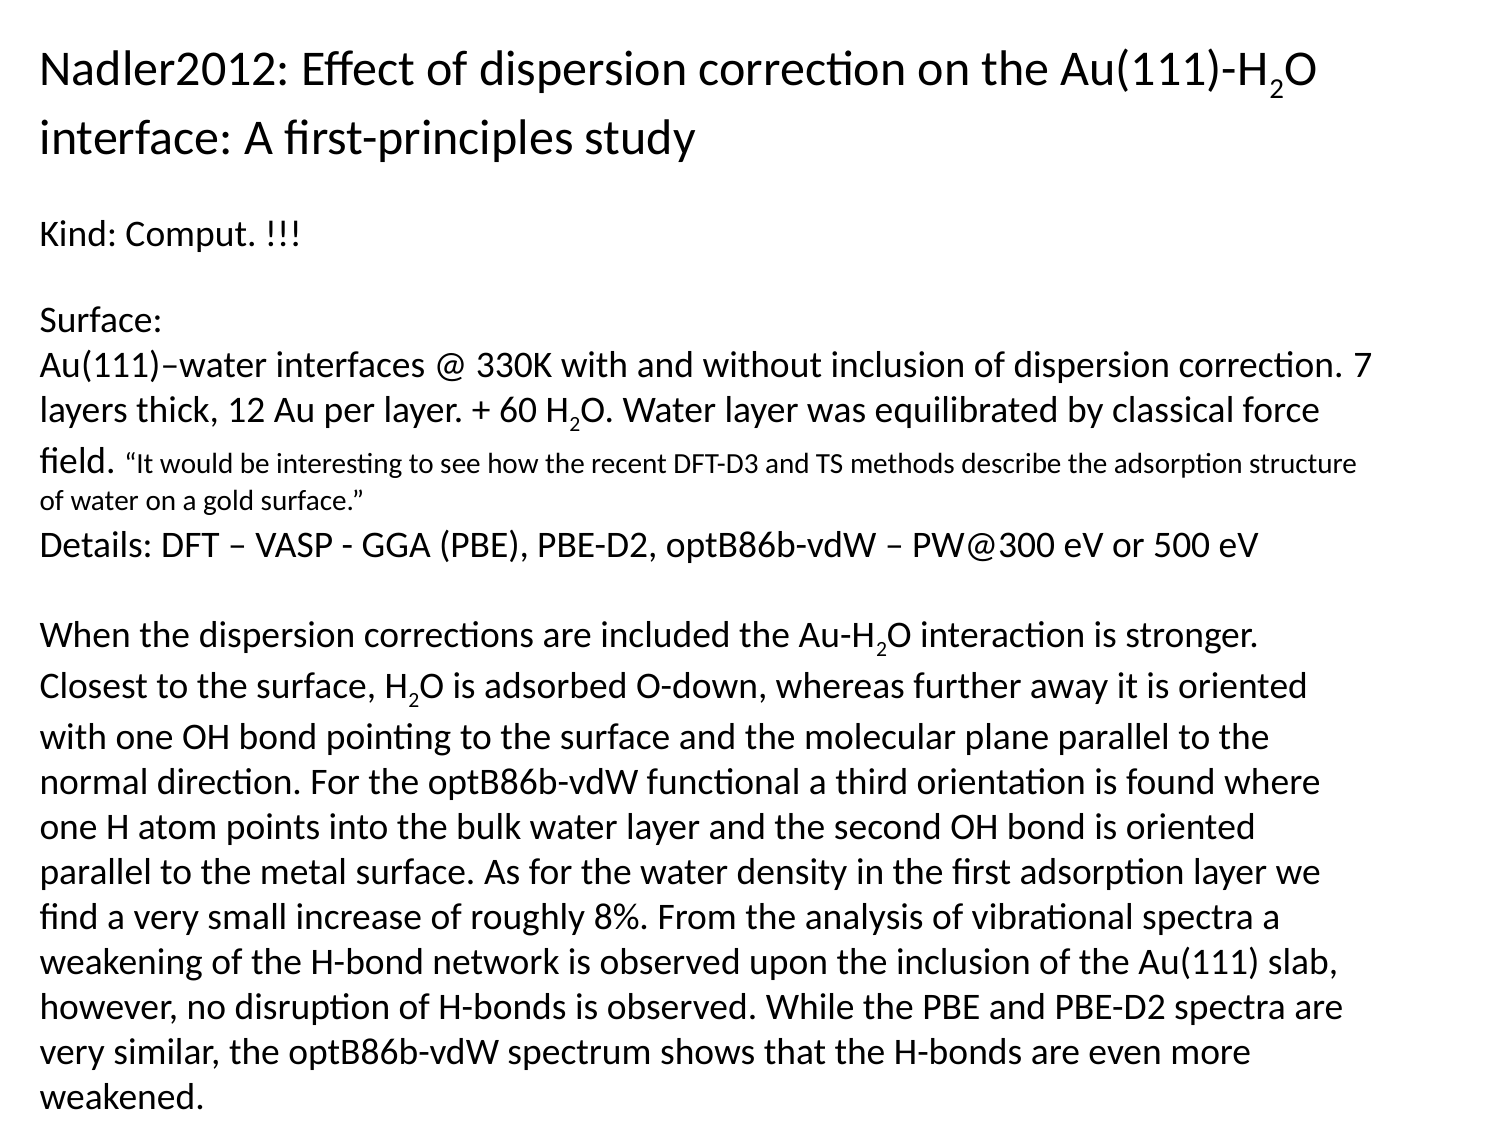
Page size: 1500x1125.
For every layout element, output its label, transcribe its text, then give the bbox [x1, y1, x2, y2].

text_box Surface: Au(111)–water interfaces @ 330K with and without inclusion of dispersion correction. 7 layers thick, 12 Au per layer. + 60 H2O. Water layer was equilibrated by classical force ﬁeld. “It would be interesting to see how the recent DFT-D3 and TS methods describe the adsorption structure of water on a gold surface.” [24, 287, 1388, 512]
text_box Nadler2012: Effect of dispersion correction on the Au(111)-H2O interface: A ﬁrst-principles study [24, 28, 1388, 172]
text_box Details: DFT – VASP - GGA (PBE), PBE-D2, optB86b-vdW – PW@300 eV or 500 eV When the dispersion corrections are included the Au-H2O interaction is stronger. Closest to the surface, H2O is adsorbed O-down, whereas further away it is oriented with one OH bond pointing to the surface and the molecular plane parallel to the normal direction. For the optB86b-vdW functional a third orientation is found where one H atom points into the bulk water layer and the second OH bond is oriented parallel to the metal surface. As for the water density in the ﬁrst adsorption layer we ﬁnd a very small increase of roughly 8%. From the analysis of vibrational spectra a weakening of the H-bond network is observed upon the inclusion of the Au(111) slab, however, no disruption of H-bonds is observed. While the PBE and PBE-D2 spectra are very similar, the optB86b-vdW spectrum shows that the H-bonds are even more weakened. [24, 512, 1388, 1125]
text_box Kind: Comput. !!! [24, 201, 1388, 262]
